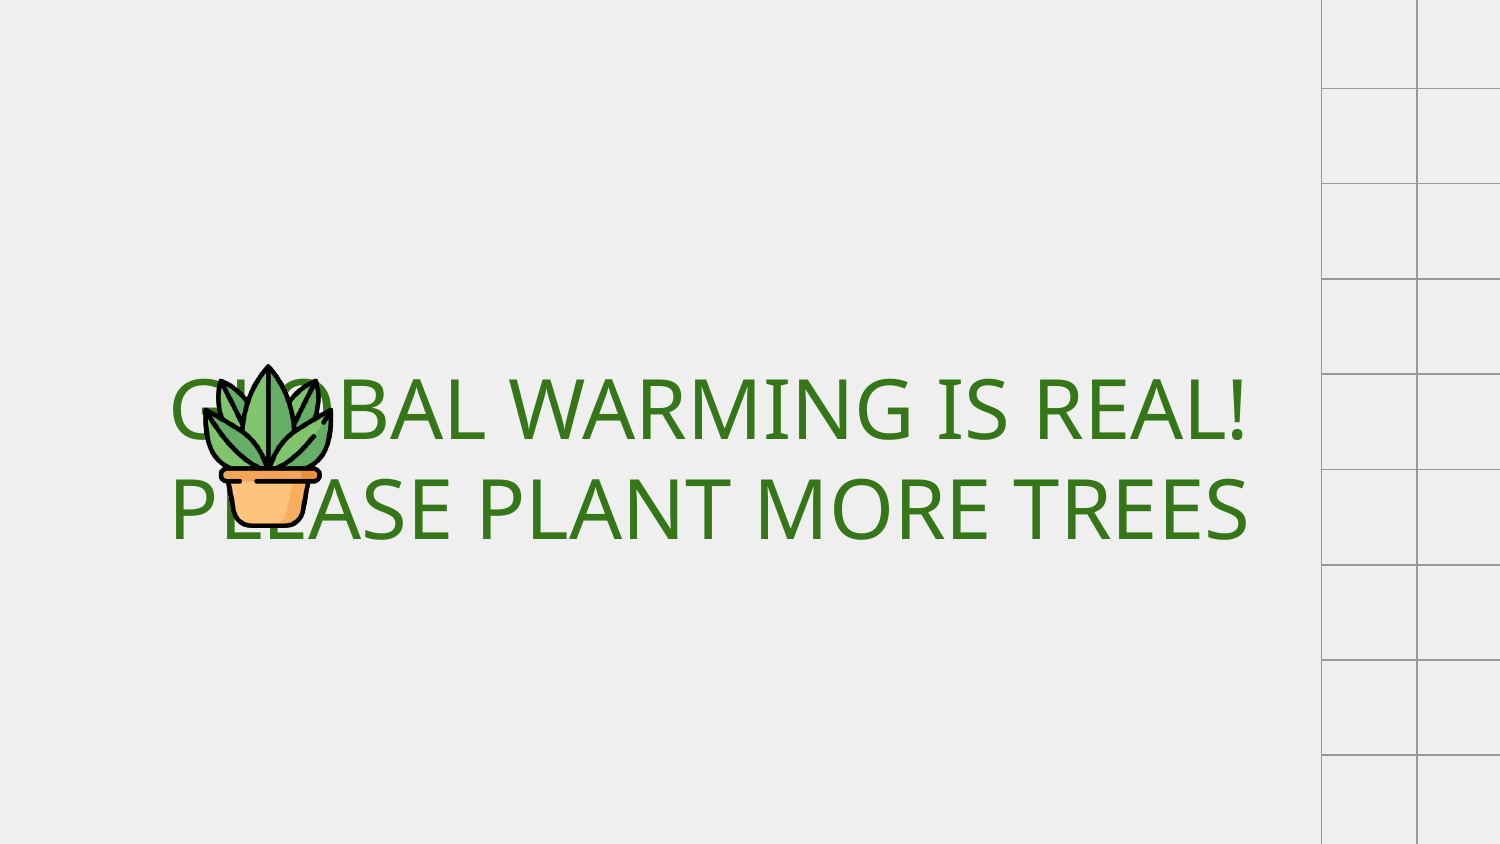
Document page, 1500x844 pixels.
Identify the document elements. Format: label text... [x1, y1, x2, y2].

text_box GLOBAL WARMING IS REAL! PLEASE PLANT MORE TREES [154, 348, 1266, 564]
picture [186, 364, 351, 529]
